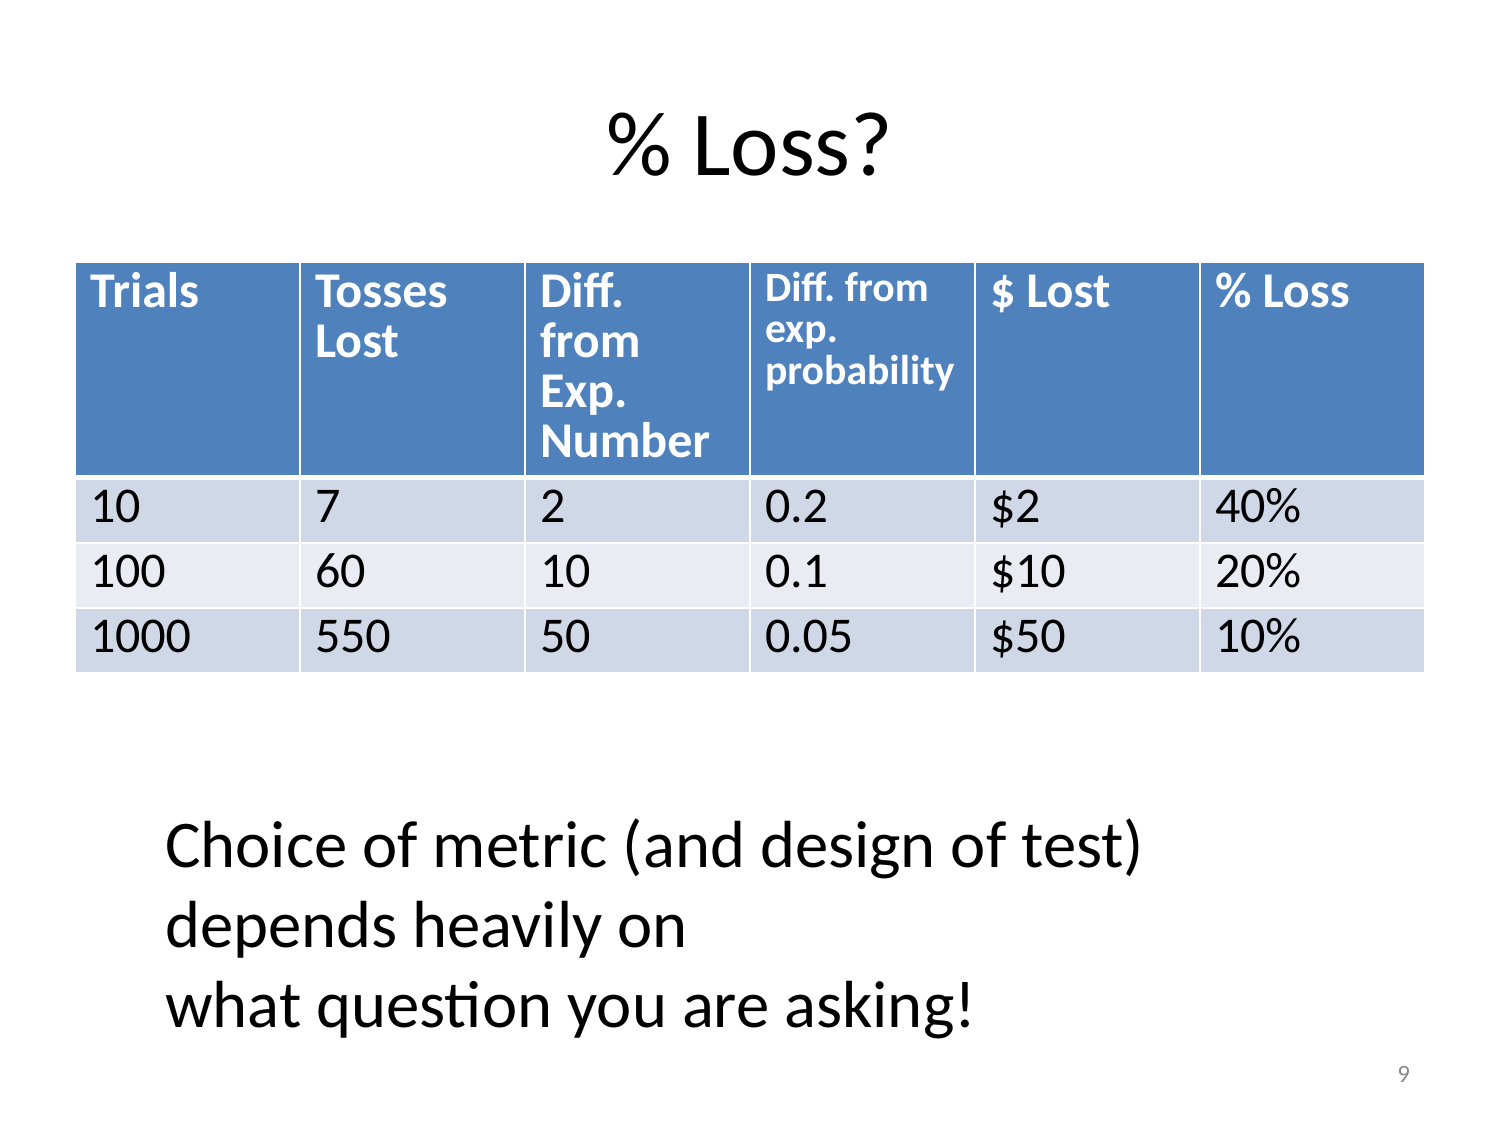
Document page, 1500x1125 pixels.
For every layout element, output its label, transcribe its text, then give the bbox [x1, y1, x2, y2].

table_cell 60 [301, 544, 524, 607]
text_box Choice of metric (and design of test) depends heavily on what question you are asking! [150, 793, 1160, 1049]
table_cell 7 [301, 480, 524, 542]
table_cell 20% [1201, 544, 1424, 607]
table_cell $10 [976, 544, 1199, 607]
table_header % Loss [1201, 263, 1424, 475]
table_header Diff. from Exp. Number [526, 263, 749, 475]
table_cell 50 [526, 609, 749, 672]
table_cell 40% [1201, 480, 1424, 542]
slide_number 9 [1074, 1042, 1425, 1103]
table_header Diff. from exp. probability [751, 263, 974, 475]
table_header $ Lost [976, 263, 1199, 475]
title % Loss? [75, 45, 1425, 233]
table_cell 2 [526, 480, 749, 542]
table_cell 10 [76, 480, 299, 542]
table_cell 550 [301, 609, 524, 672]
table_cell 10% [1201, 609, 1424, 672]
table_cell 1000 [76, 609, 299, 672]
table_cell 100 [76, 544, 299, 607]
table_cell $2 [976, 480, 1199, 542]
table_header Tosses Lost [301, 263, 524, 475]
table_cell 0.1 [751, 544, 974, 607]
table_cell 0.2 [751, 480, 974, 542]
table_cell 10 [526, 544, 749, 607]
table_cell $50 [976, 609, 1199, 672]
table_header Trials [76, 263, 299, 475]
table_cell 0.05 [751, 609, 974, 672]
